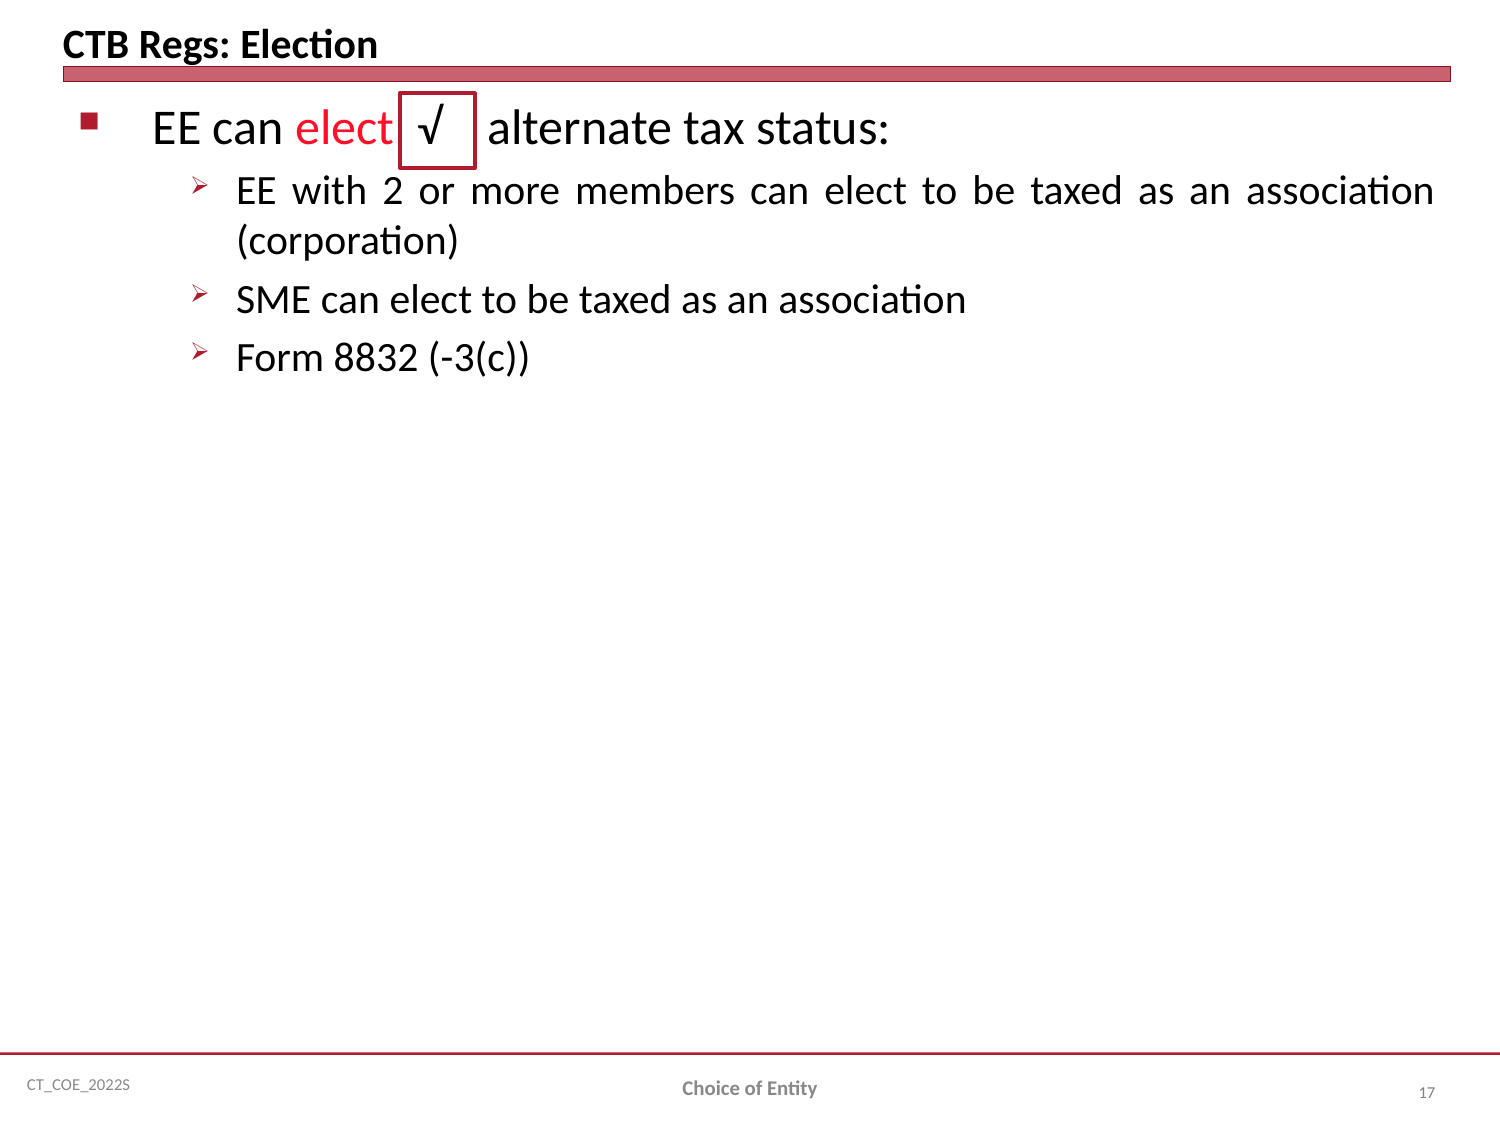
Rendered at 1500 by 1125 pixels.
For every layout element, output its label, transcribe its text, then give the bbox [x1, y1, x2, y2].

title CTB Regs: Election [62, 6, 1451, 67]
footer Choice of Entity [512, 1056, 988, 1117]
slide_number 17 [1375, 1061, 1451, 1122]
list EE can elect √ alternate tax status: EE with 2 or more members can elect to be taxed as an association (corporation) SME can elect to be taxed as an association Form 8832 (-3(c)) [63, 87, 1451, 1041]
text_box [399, 93, 475, 169]
